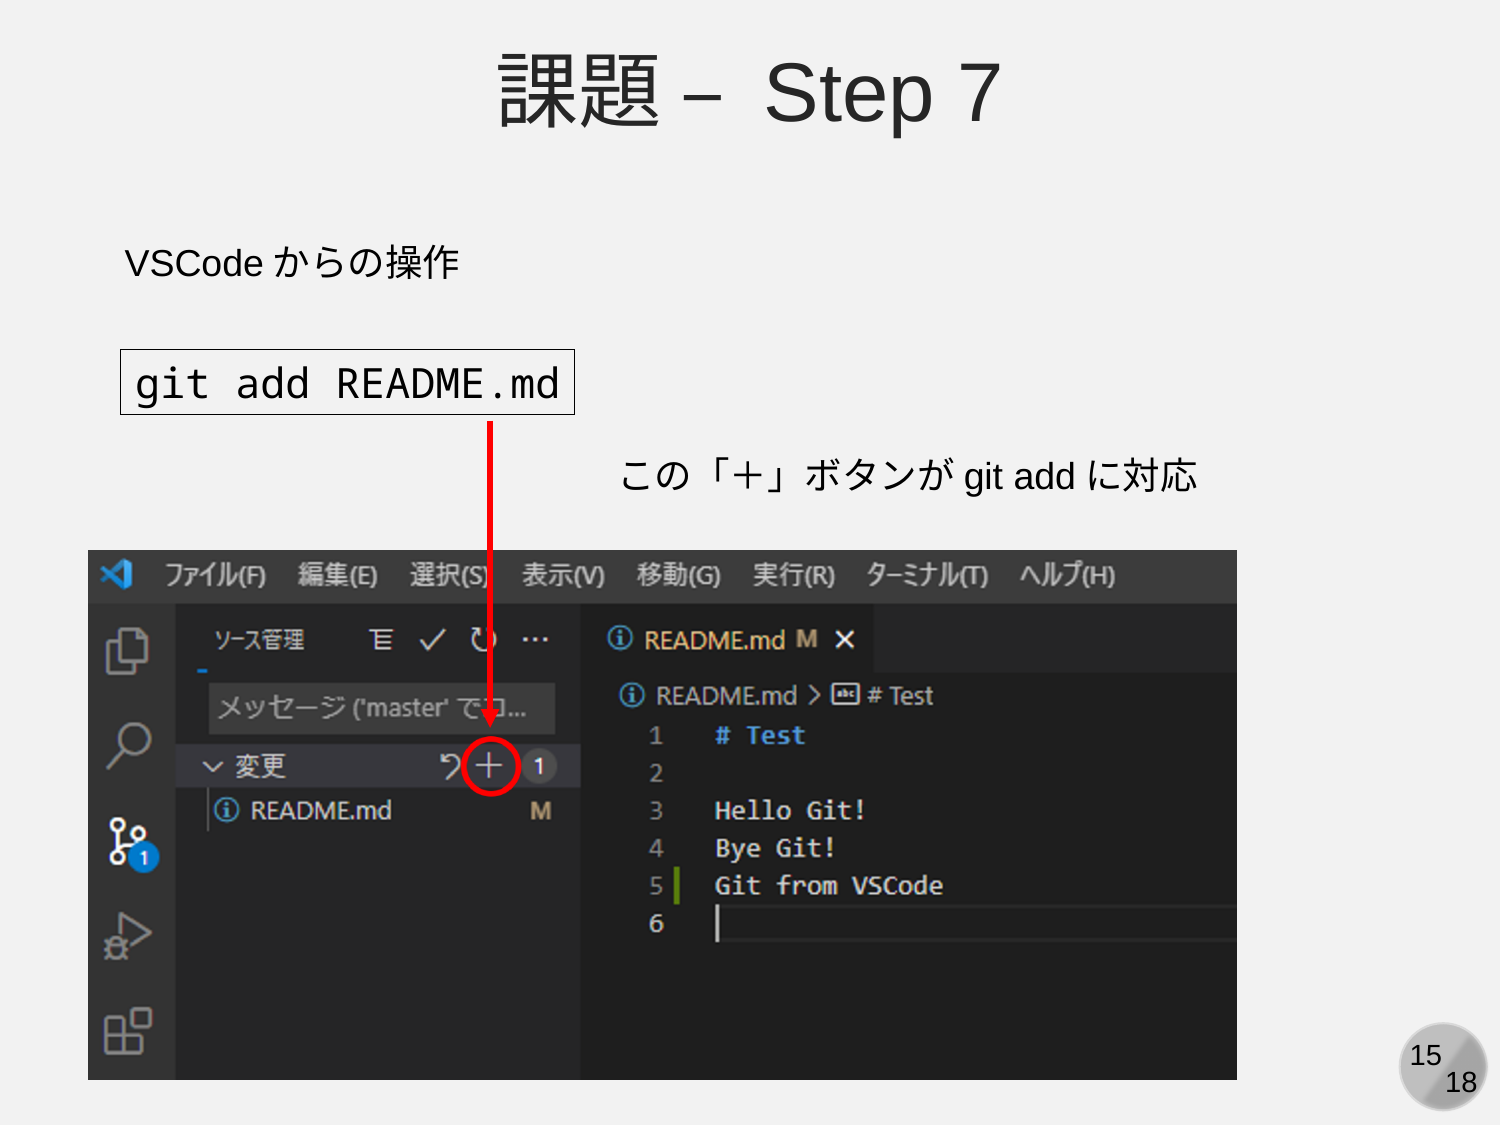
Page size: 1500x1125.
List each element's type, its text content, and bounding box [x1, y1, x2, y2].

picture [88, 550, 1237, 1080]
text_box VSCodeからの操作 [109, 231, 476, 292]
list 課題 – Step 7 [0, 31, 1500, 155]
text_box この「＋」ボタンがgit addに対応 [602, 444, 1213, 505]
text_box git add README.md [120, 349, 575, 415]
